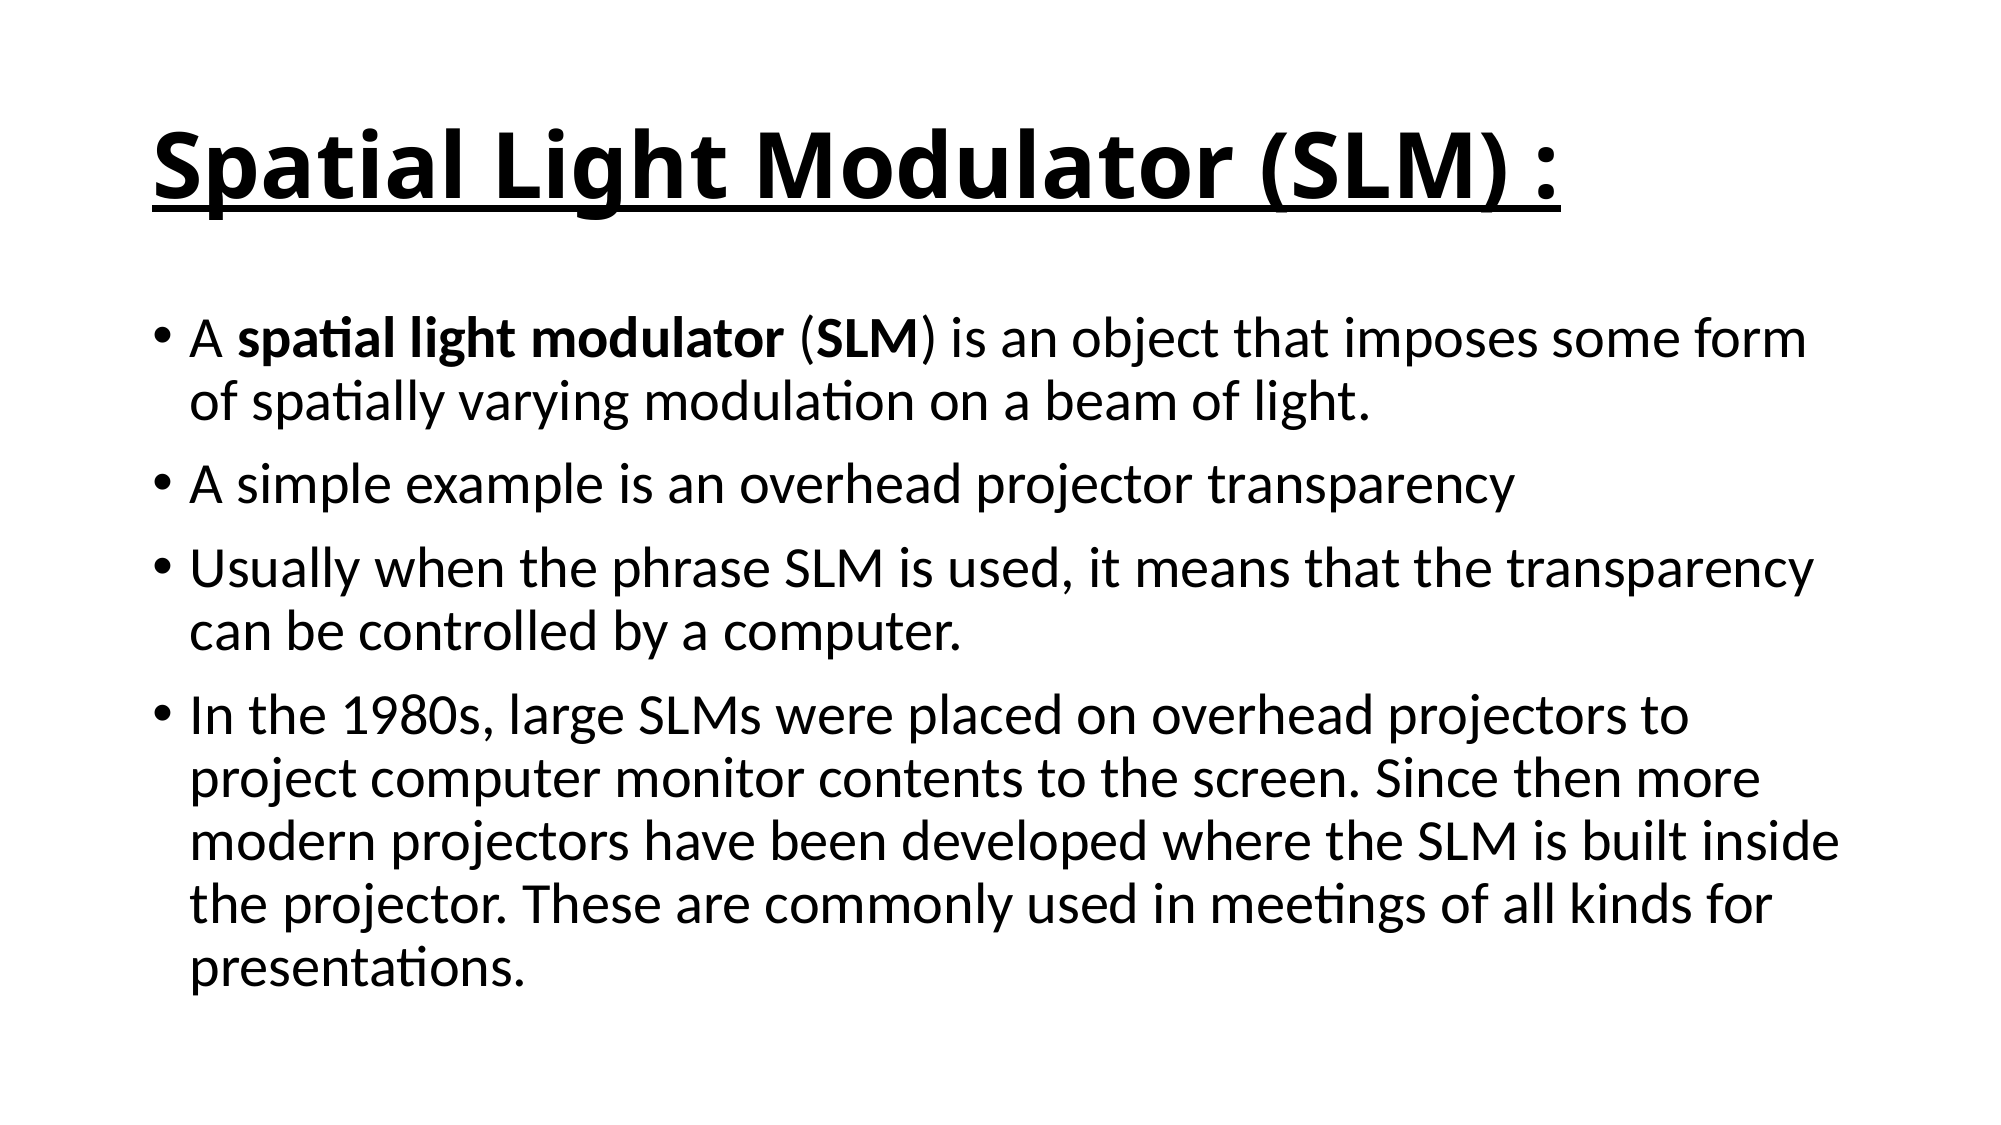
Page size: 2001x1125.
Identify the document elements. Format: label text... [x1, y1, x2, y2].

list A spatial light modulator (SLM) is an object that imposes some form of spatially varying modulation on a beam of light. A simple example is an overhead projector transparency Usually when the phrase SLM is used, it means that the transparency can be controlled by a computer. In the 1980s, large SLMs were placed on overhead projectors to project computer monitor contents to the screen. Since then more modern projectors have been developed where the SLM is built inside the projector. These are commonly used in meetings of all kinds for presentations. [137, 299, 1863, 1014]
title Spatial Light Modulator (SLM) : [137, 59, 1863, 278]
